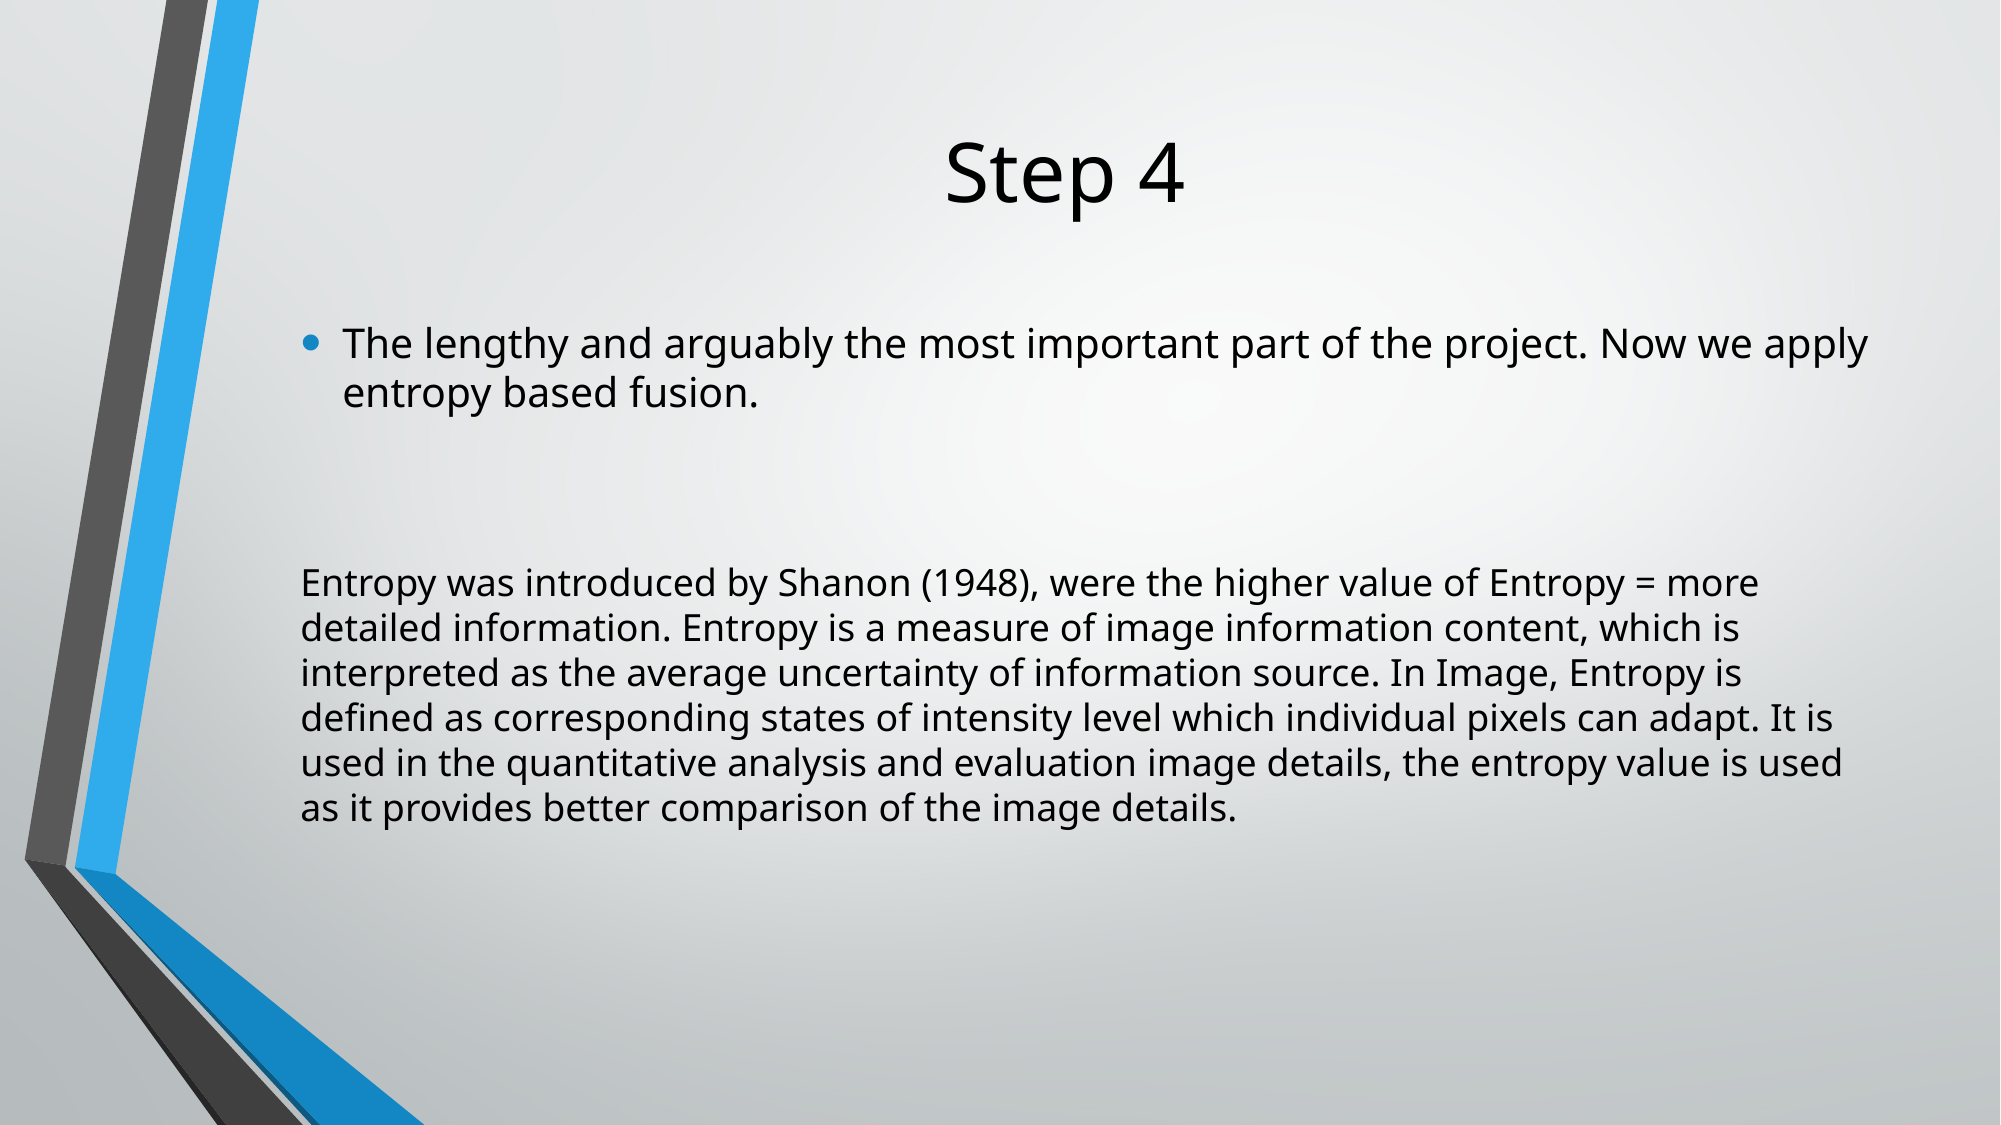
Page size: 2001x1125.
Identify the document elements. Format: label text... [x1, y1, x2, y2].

title Step 4 [243, 112, 1887, 227]
list The lengthy and arguably the most important part of the project. Now we apply entropy based fusion. [285, 309, 1930, 424]
text_box Entropy was introduced by Shanon (1948), were the higher value of Entropy = more detailed information. Entropy is a measure of image information content, which is interpreted as the average uncertainty of information source. In Image, Entropy is defined as corresponding states of intensity level which individual pixels can adapt. It is used in the quantitative analysis and evaluation image details, the entropy value is used as it provides better comparison of the image details. [285, 506, 1897, 881]
